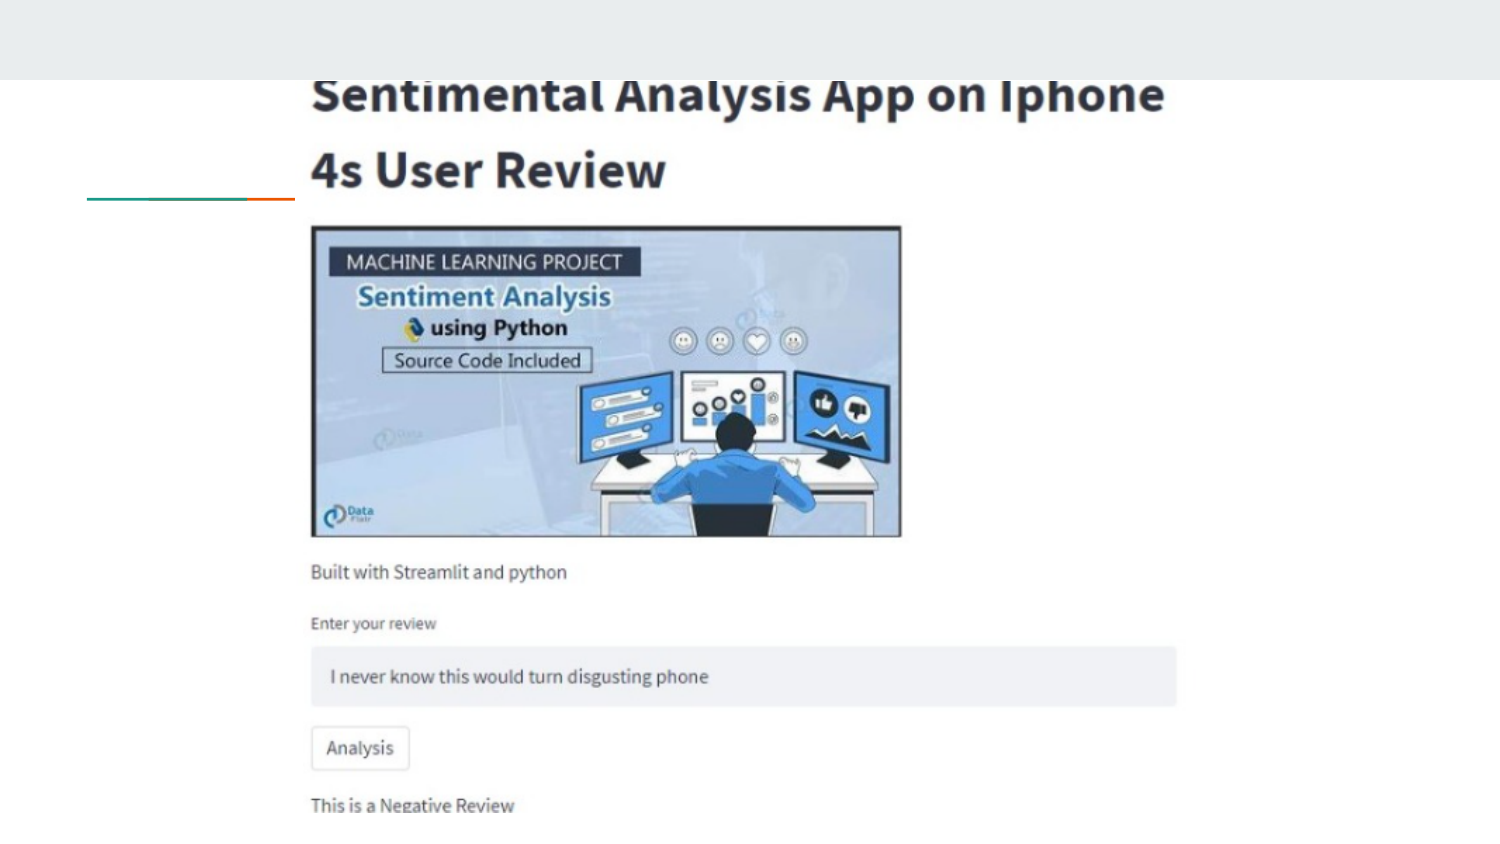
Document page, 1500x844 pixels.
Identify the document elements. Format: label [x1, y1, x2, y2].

picture [295, 80, 1205, 813]
